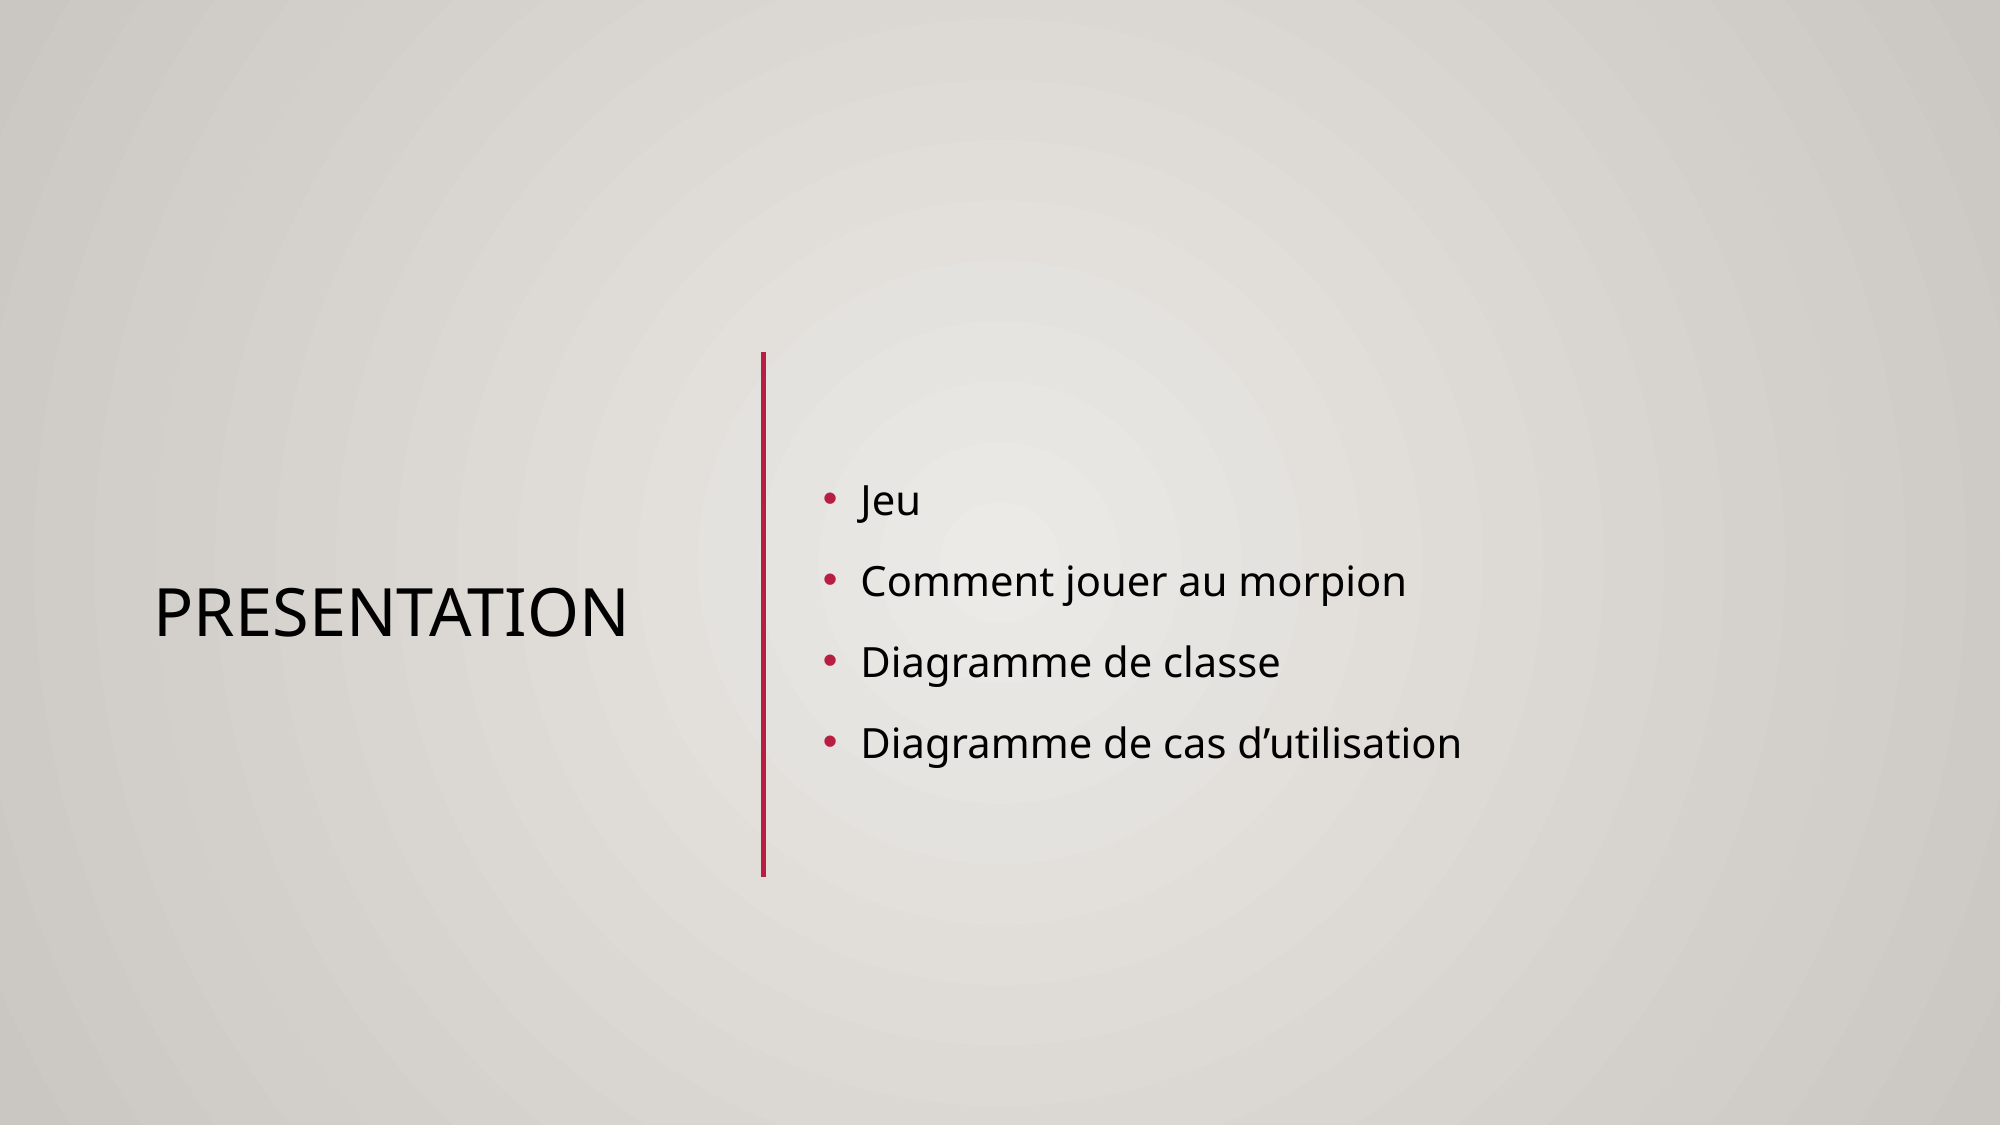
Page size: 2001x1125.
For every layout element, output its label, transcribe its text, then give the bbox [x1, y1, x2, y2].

title presentation [138, 262, 720, 968]
list Jeu Comment jouer au morpion Diagramme de classe Diagramme de cas d’utilisation [807, 262, 1814, 968]
text_box [0, 0, 2000, 1125]
